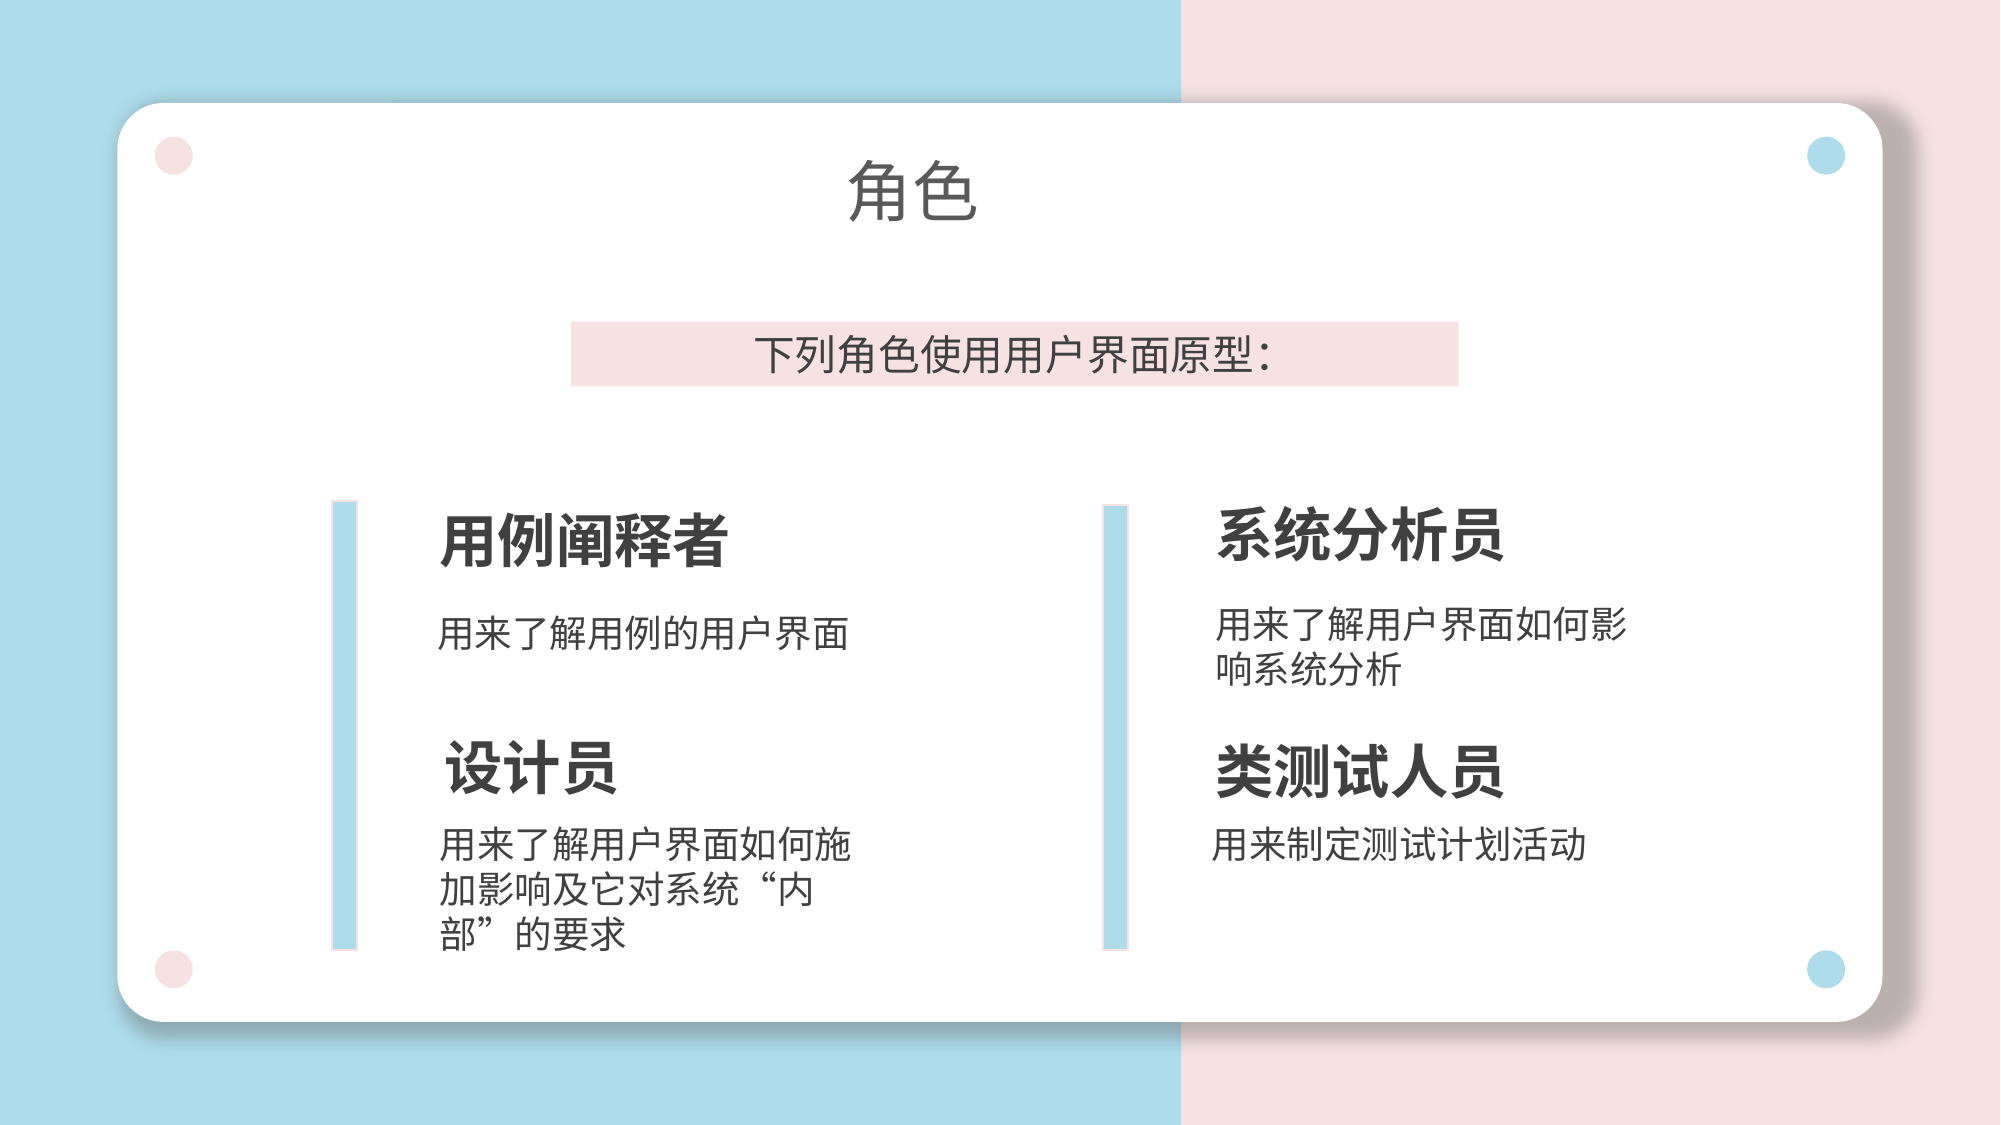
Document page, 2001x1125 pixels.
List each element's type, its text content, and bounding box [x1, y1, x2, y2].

text_box 下列角色使用用户界面原型： [570, 321, 1459, 387]
text_box [153, 949, 194, 990]
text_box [1197, 728, 1669, 875]
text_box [1200, 490, 1677, 700]
text_box [331, 500, 358, 951]
text_box [0, 0, 1182, 1125]
text_box [1806, 949, 1847, 990]
text_box [116, 101, 1884, 1023]
text_box 角色 [830, 142, 1170, 238]
text_box [1102, 504, 1129, 951]
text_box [422, 497, 899, 663]
text_box [153, 135, 194, 176]
text_box [1806, 135, 1847, 176]
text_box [424, 724, 896, 966]
